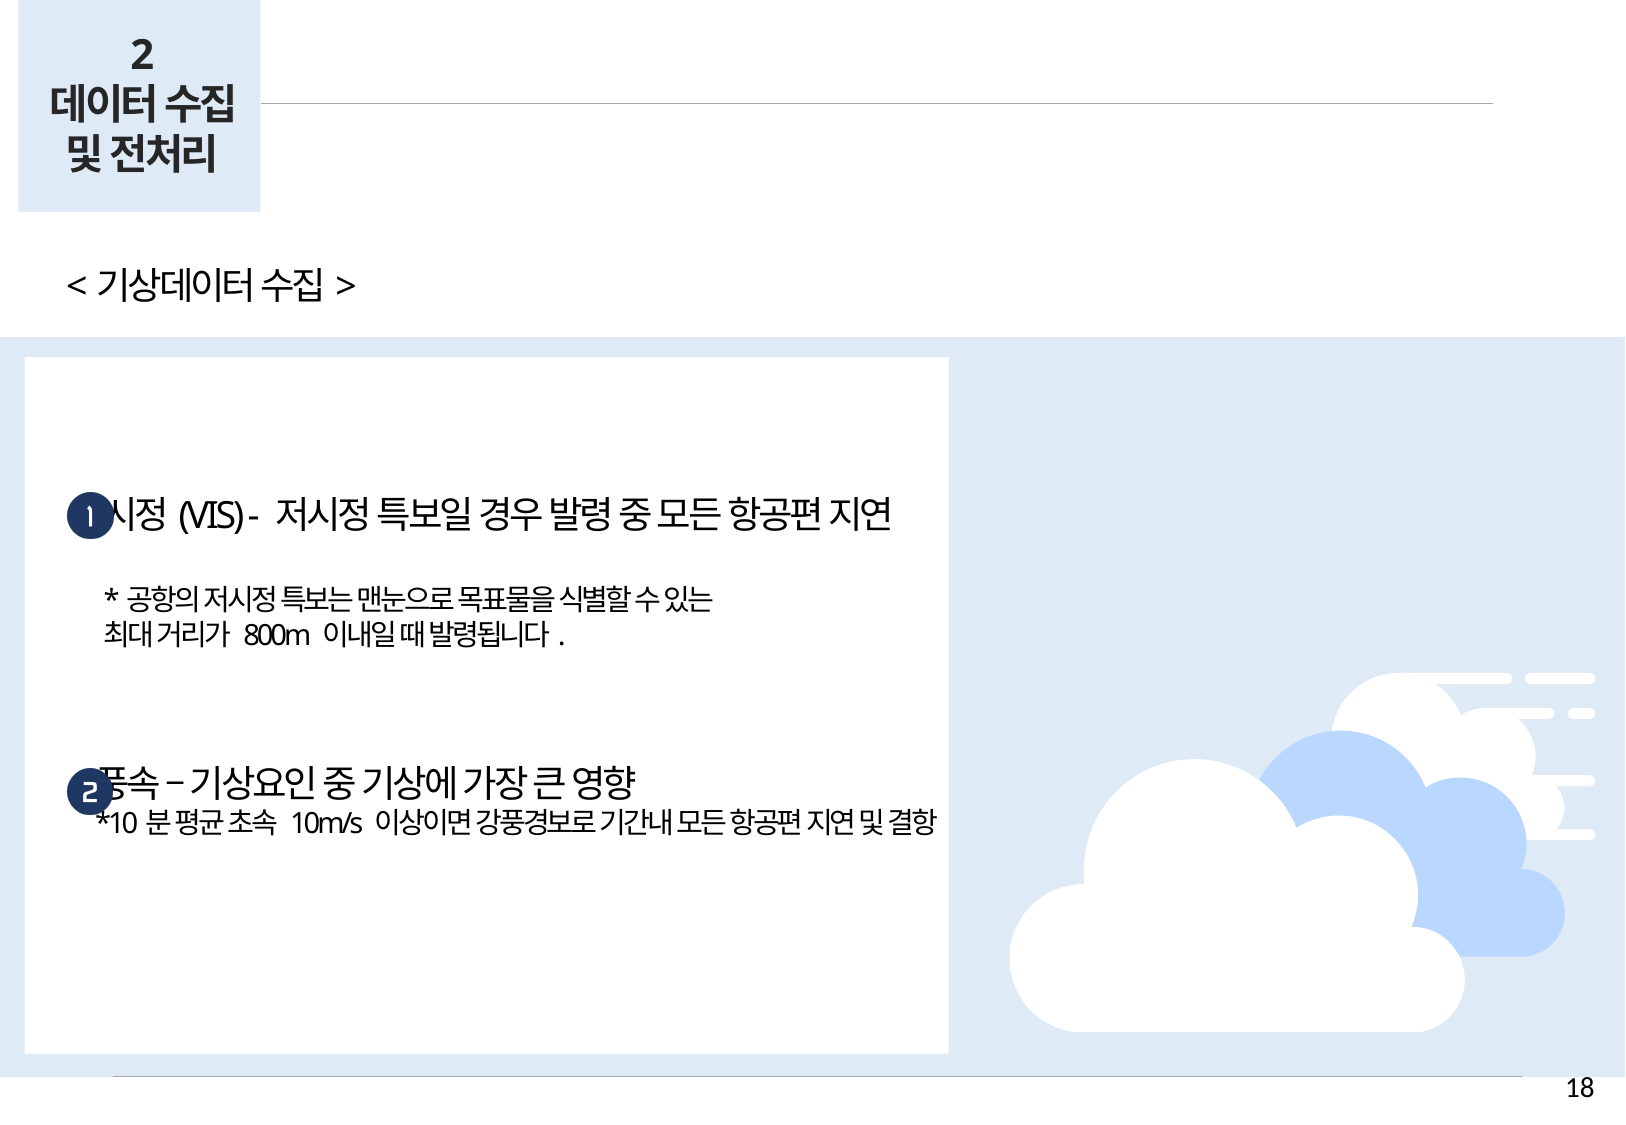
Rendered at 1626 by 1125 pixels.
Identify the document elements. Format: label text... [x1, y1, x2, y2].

picture [1008, 672, 1596, 1033]
text_box <기상데이터 수집> [51, 254, 372, 314]
text_box 시정(VIS) - 저시정 특보일 경우 발령 중 모든 항공편 지연 *공항의 저시정 특보는 맨눈으로 목표물을 식별할 수 있는 최대 거리가 800m 이내일 때 발령됩니다. [88, 438, 910, 659]
text_box 18 [1550, 1060, 1625, 1111]
text_box [0, 336, 1625, 1078]
text_box [17, 0, 261, 213]
text_box [24, 356, 950, 1055]
picture [66, 492, 114, 539]
text_box 풍속 – 기상요인 중 기상에 가장 큰 영향 *10분 평균 초속 10m/s 이상이면 강풍경보로 기간내 모든 항공편 지연 및 결항 [80, 707, 954, 848]
text_box 2 데이터 수집 및 전처리 [18, 20, 267, 186]
picture [66, 768, 113, 815]
